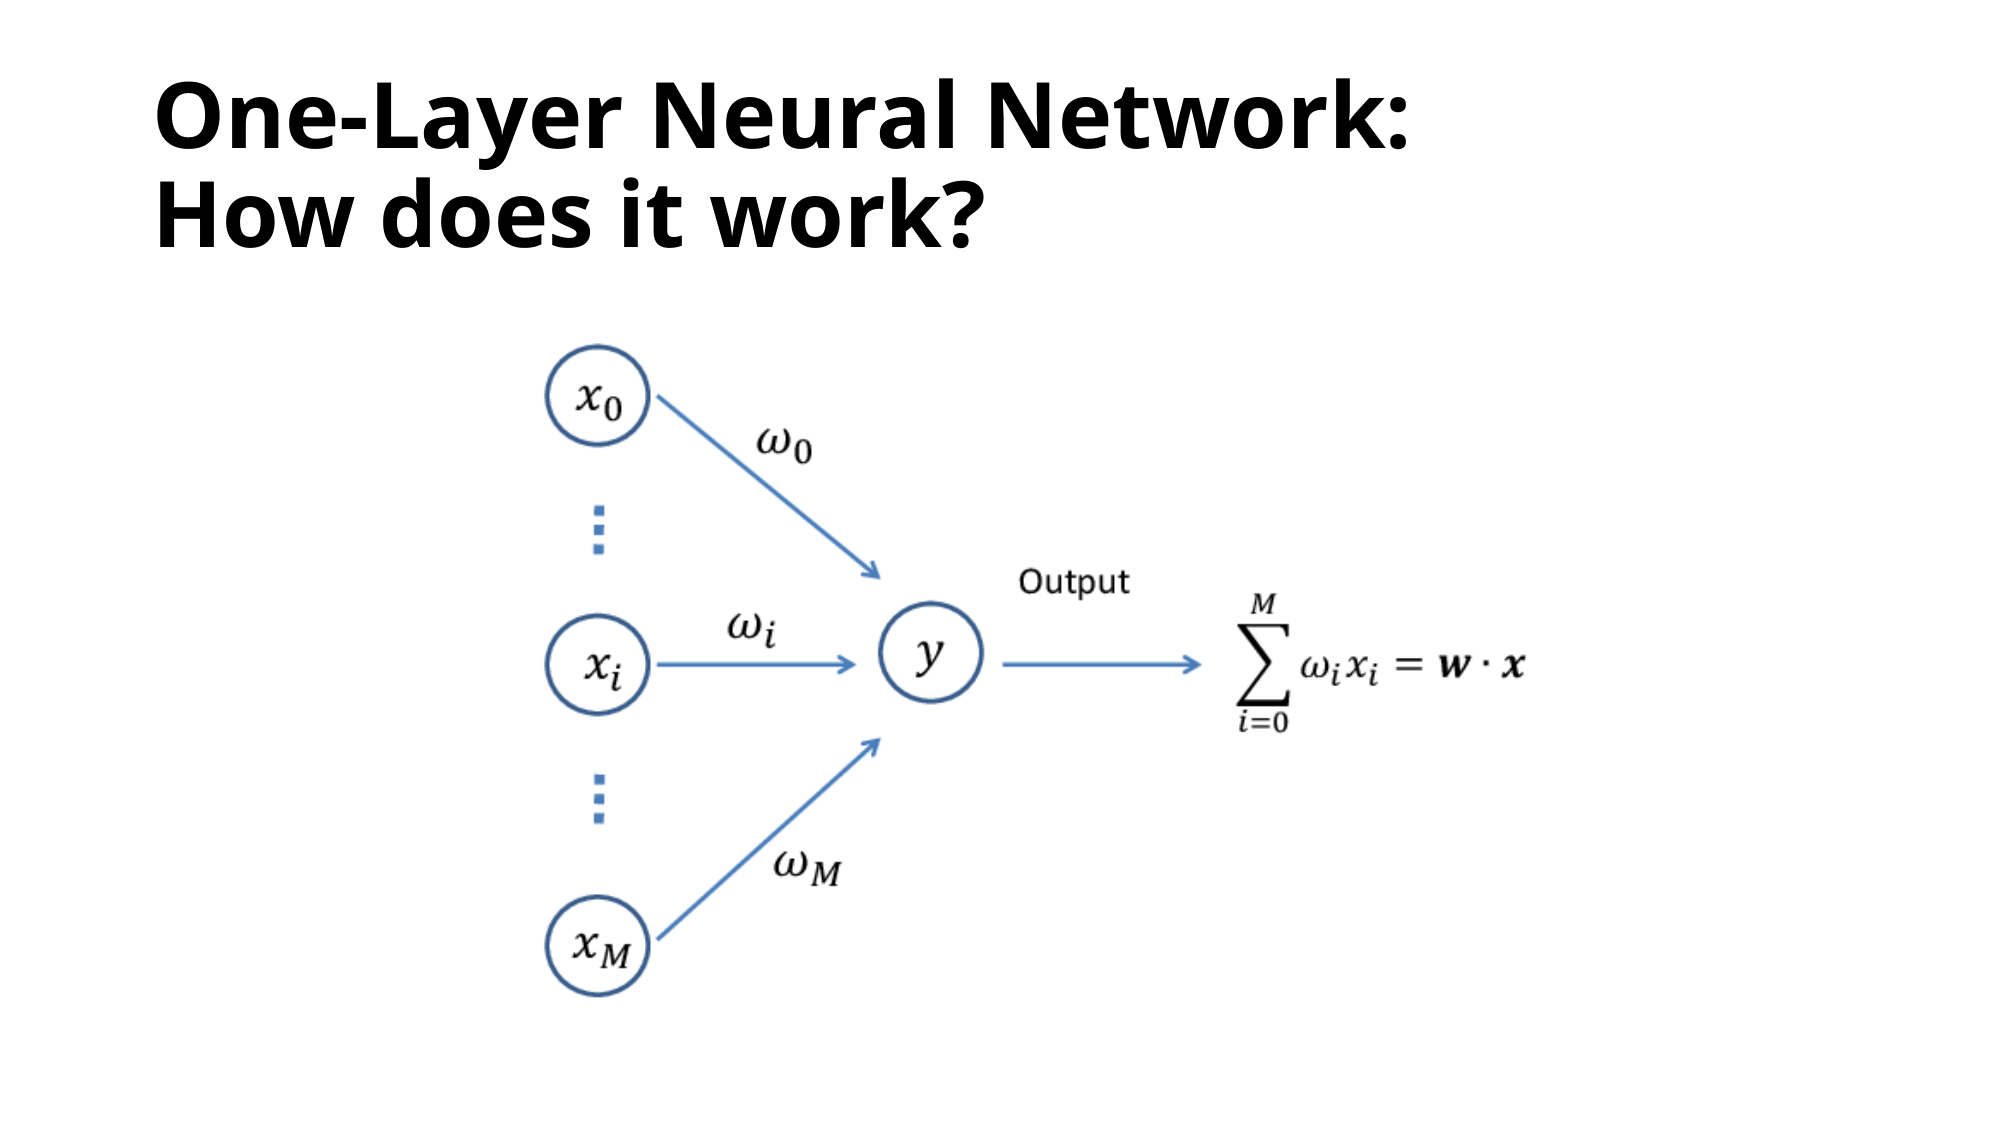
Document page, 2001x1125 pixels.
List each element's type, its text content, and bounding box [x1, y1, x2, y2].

picture [418, 277, 1582, 1054]
title One-Layer Neural Network: How does it work? [137, 59, 1863, 278]
